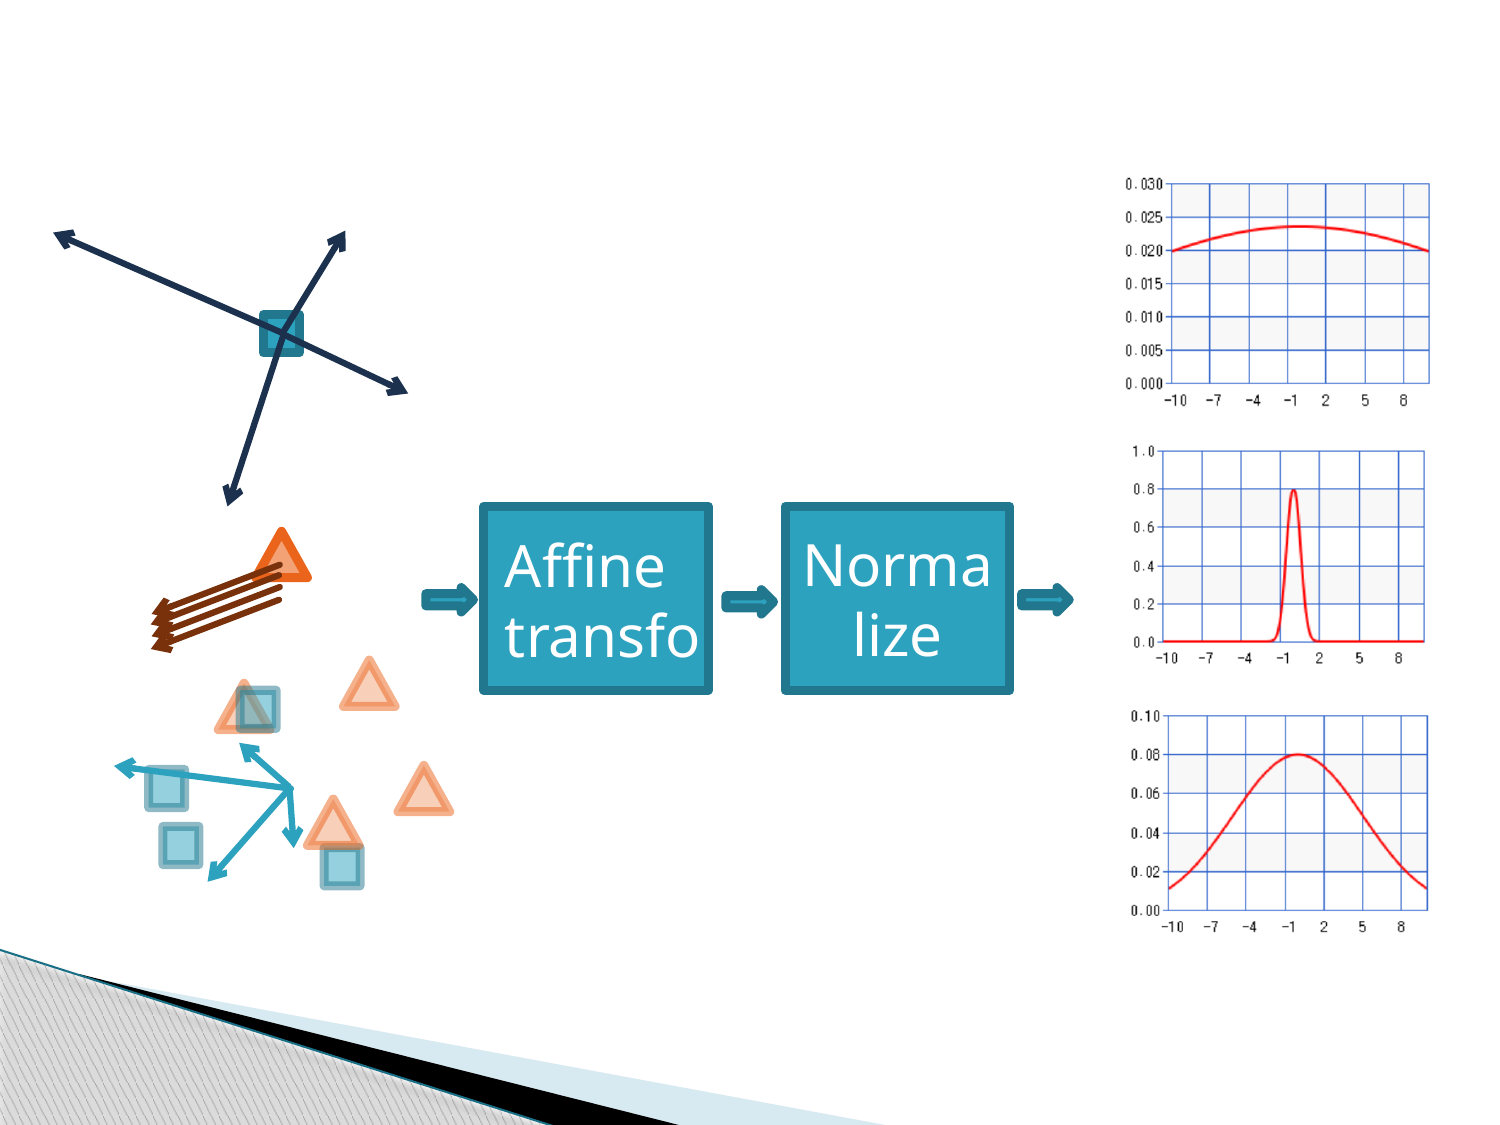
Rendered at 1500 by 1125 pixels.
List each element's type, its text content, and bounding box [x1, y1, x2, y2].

text_box [302, 794, 364, 850]
text_box [338, 655, 400, 711]
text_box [288, 333, 409, 394]
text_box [113, 765, 233, 789]
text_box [150, 599, 280, 650]
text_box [151, 564, 280, 574]
text_box [144, 799, 189, 812]
picture [1106, 424, 1457, 671]
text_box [238, 742, 289, 787]
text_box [227, 337, 283, 507]
text_box Affine transform [490, 521, 727, 747]
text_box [282, 230, 346, 334]
text_box [320, 845, 365, 890]
text_box [258, 526, 312, 583]
text_box [236, 678, 251, 687]
text_box [421, 583, 478, 617]
text_box [158, 822, 201, 869]
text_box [151, 586, 280, 599]
text_box [213, 688, 273, 735]
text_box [52, 232, 280, 333]
text_box [721, 585, 779, 619]
picture [1115, 172, 1438, 410]
text_box [393, 760, 455, 817]
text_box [207, 788, 290, 883]
picture [1115, 700, 1448, 938]
text_box [479, 502, 713, 695]
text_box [150, 574, 280, 588]
text_box [236, 686, 281, 733]
text_box [1017, 583, 1074, 617]
text_box Normalize [781, 502, 1014, 695]
